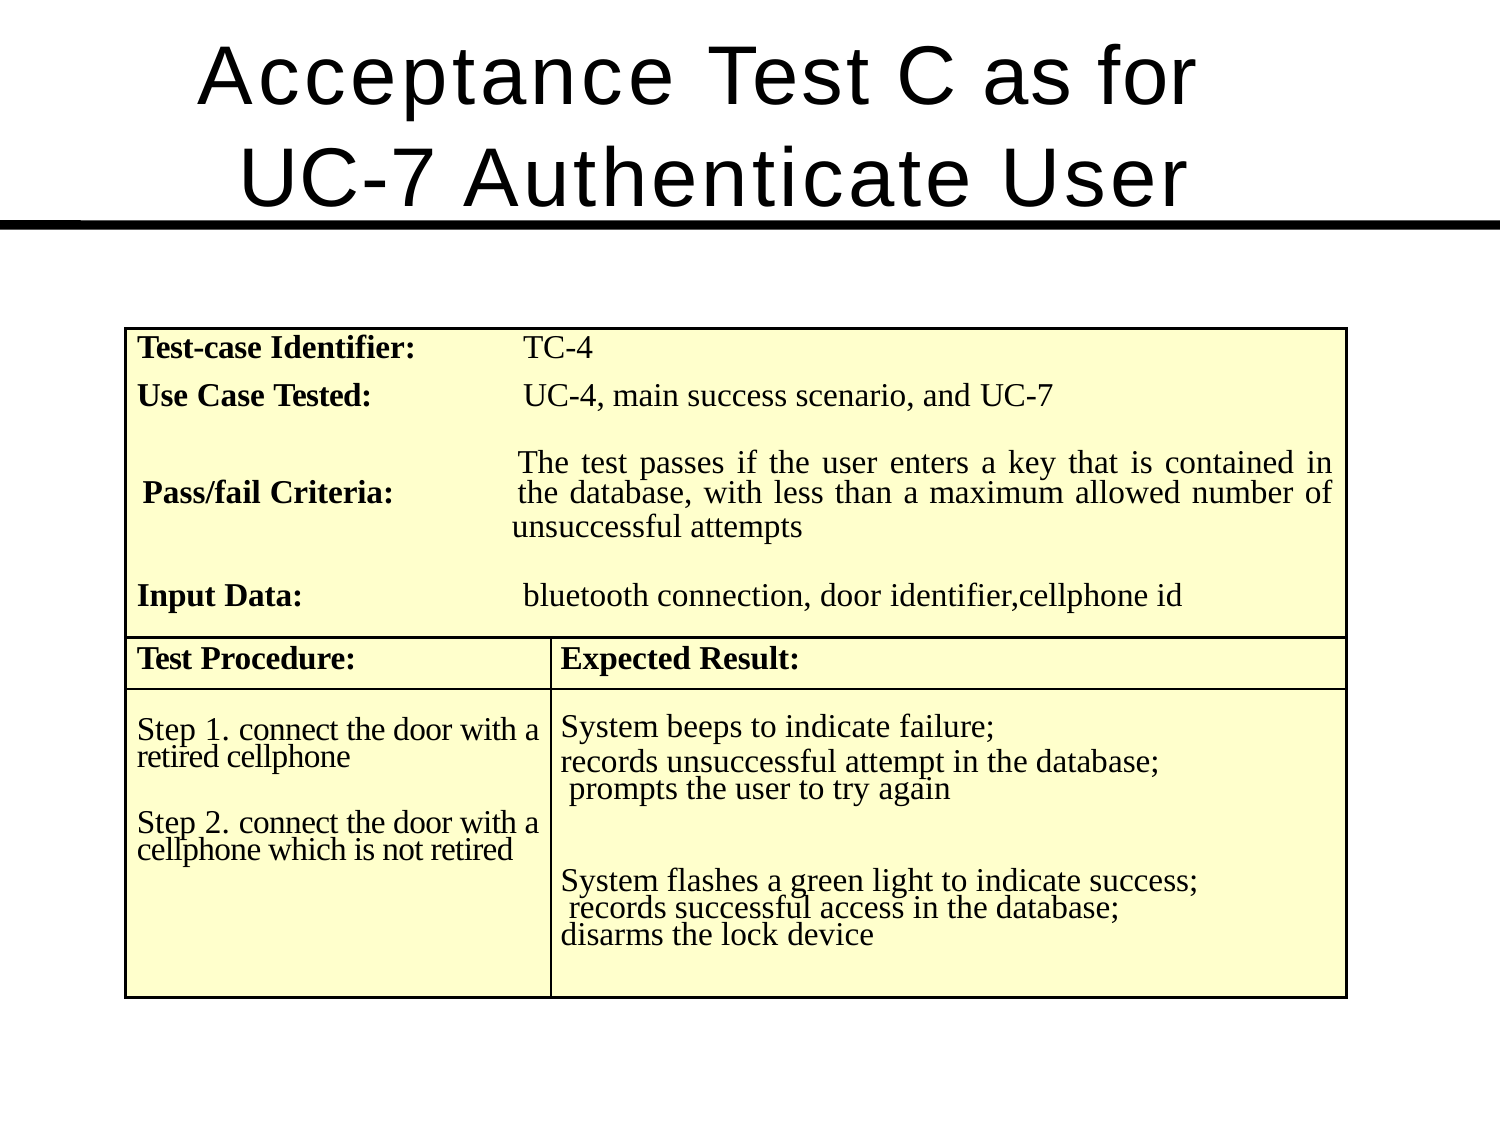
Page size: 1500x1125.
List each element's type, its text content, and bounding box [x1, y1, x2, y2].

table_cell Test Procedure: [127, 639, 550, 688]
table_cell Expected Result: [552, 639, 1345, 688]
table_header Test-case Identifier: TC-4 Use Case Tested: UC-4, main success scenario, and UC-7 The test passes if the user enters a key that is contained in Pass/fail Criteria: the database, with less than a maximum allowed number of unsuccessful attempts Input Data: bluetooth connection, door identifier,cellphone id [127, 330, 1345, 636]
table_cell Step 1. connect the door with a retired cellphone Step 2. connect the door with a cellphone which is not retired [127, 690, 550, 996]
title Acceptance Test C as for UC-7 Authenticate User [195, 18, 1305, 224]
table_cell System beeps to indicate failure; records unsuccessful attempt in the database; prompts the user to try again System flashes a green light to indicate success; records successful access in the database; disarms the lock device [552, 690, 1345, 996]
